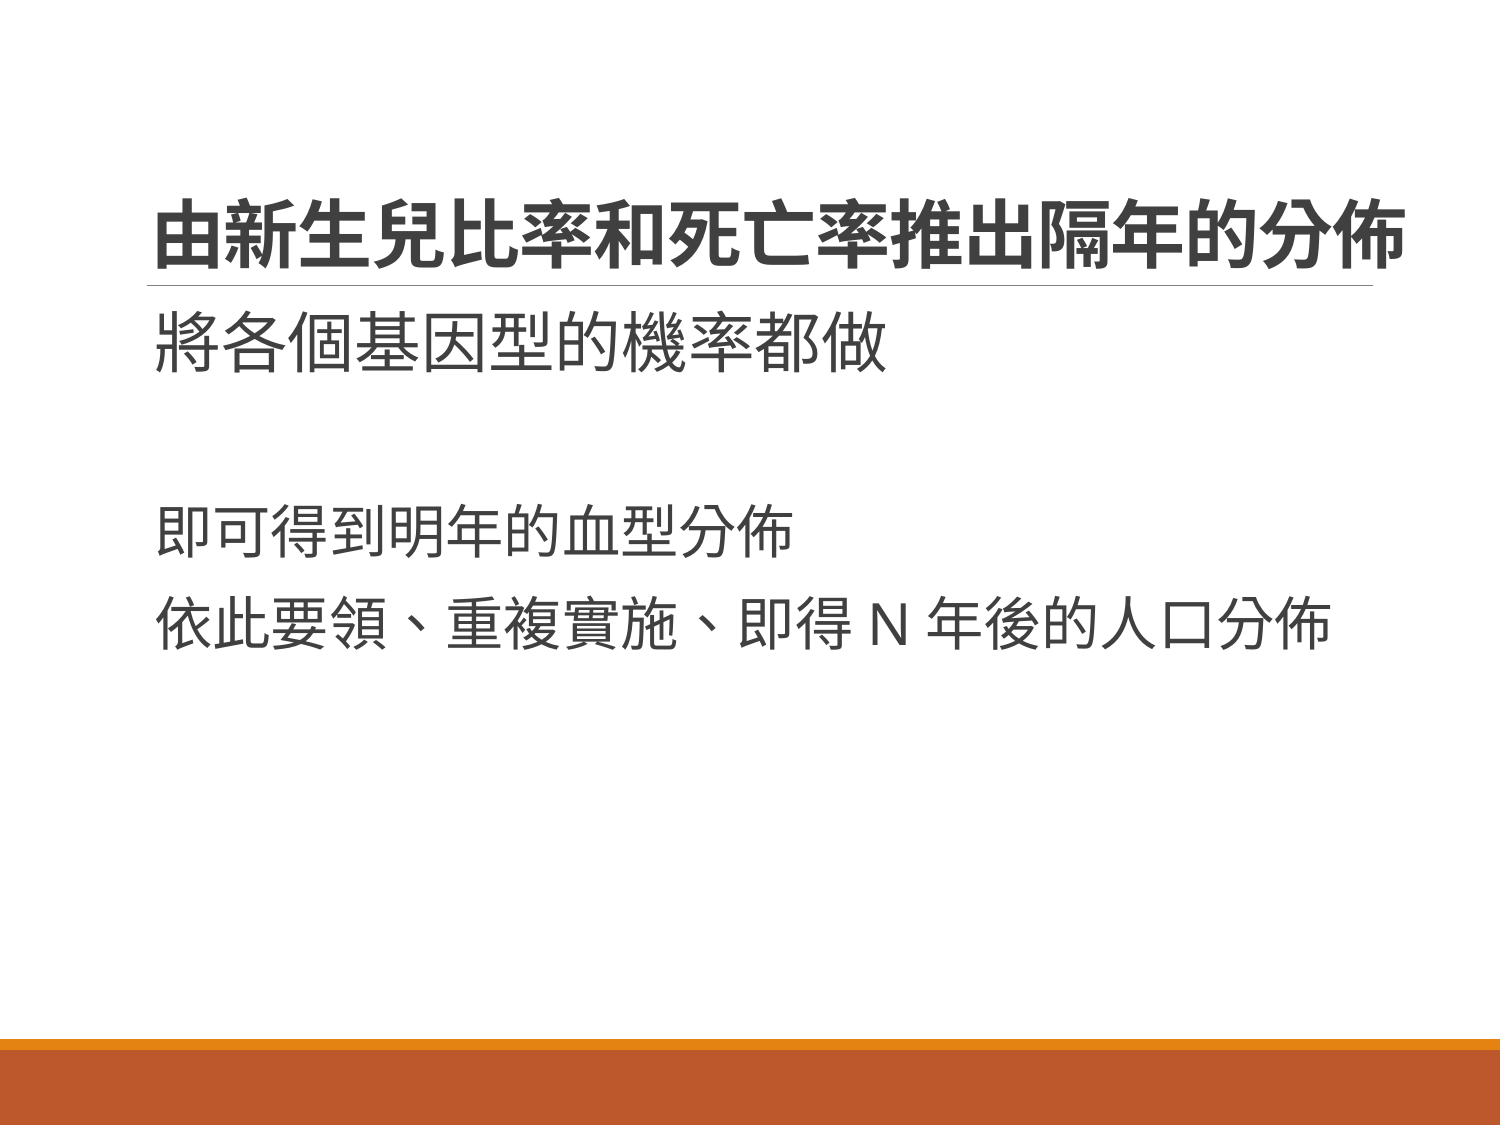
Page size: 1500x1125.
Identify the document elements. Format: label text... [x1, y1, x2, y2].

title 由新生兒比率和死亡率推出隔年的分佈 [135, 47, 1435, 285]
